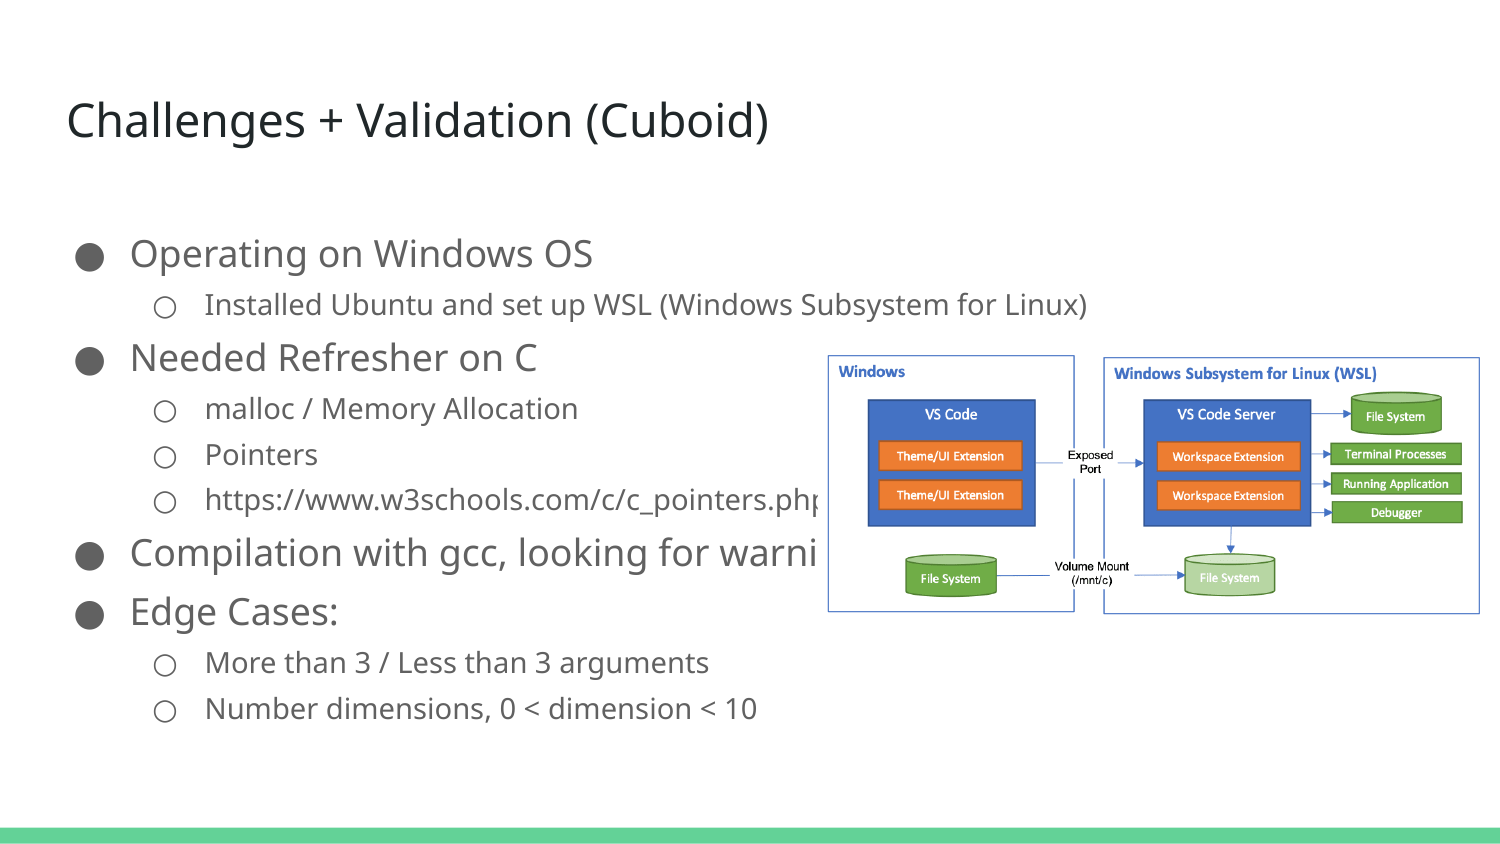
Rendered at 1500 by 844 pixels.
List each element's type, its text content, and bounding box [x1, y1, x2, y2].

title Challenges + Validation (Cuboid) [51, 72, 1449, 167]
list Operating on Windows OS Installed Ubuntu and set up WSL (Windows Subsystem for Linux) Needed Refresher on C malloc / Memory Allocation Pointers https://www.w3schools.com/c/c_pointers.php Compilation with gcc, looking for warning Edge Cases: More than 3 / Less than 3 arguments Number dimensions, 0 < dimension < 10 [39, 204, 1438, 765]
picture [817, 344, 1489, 625]
